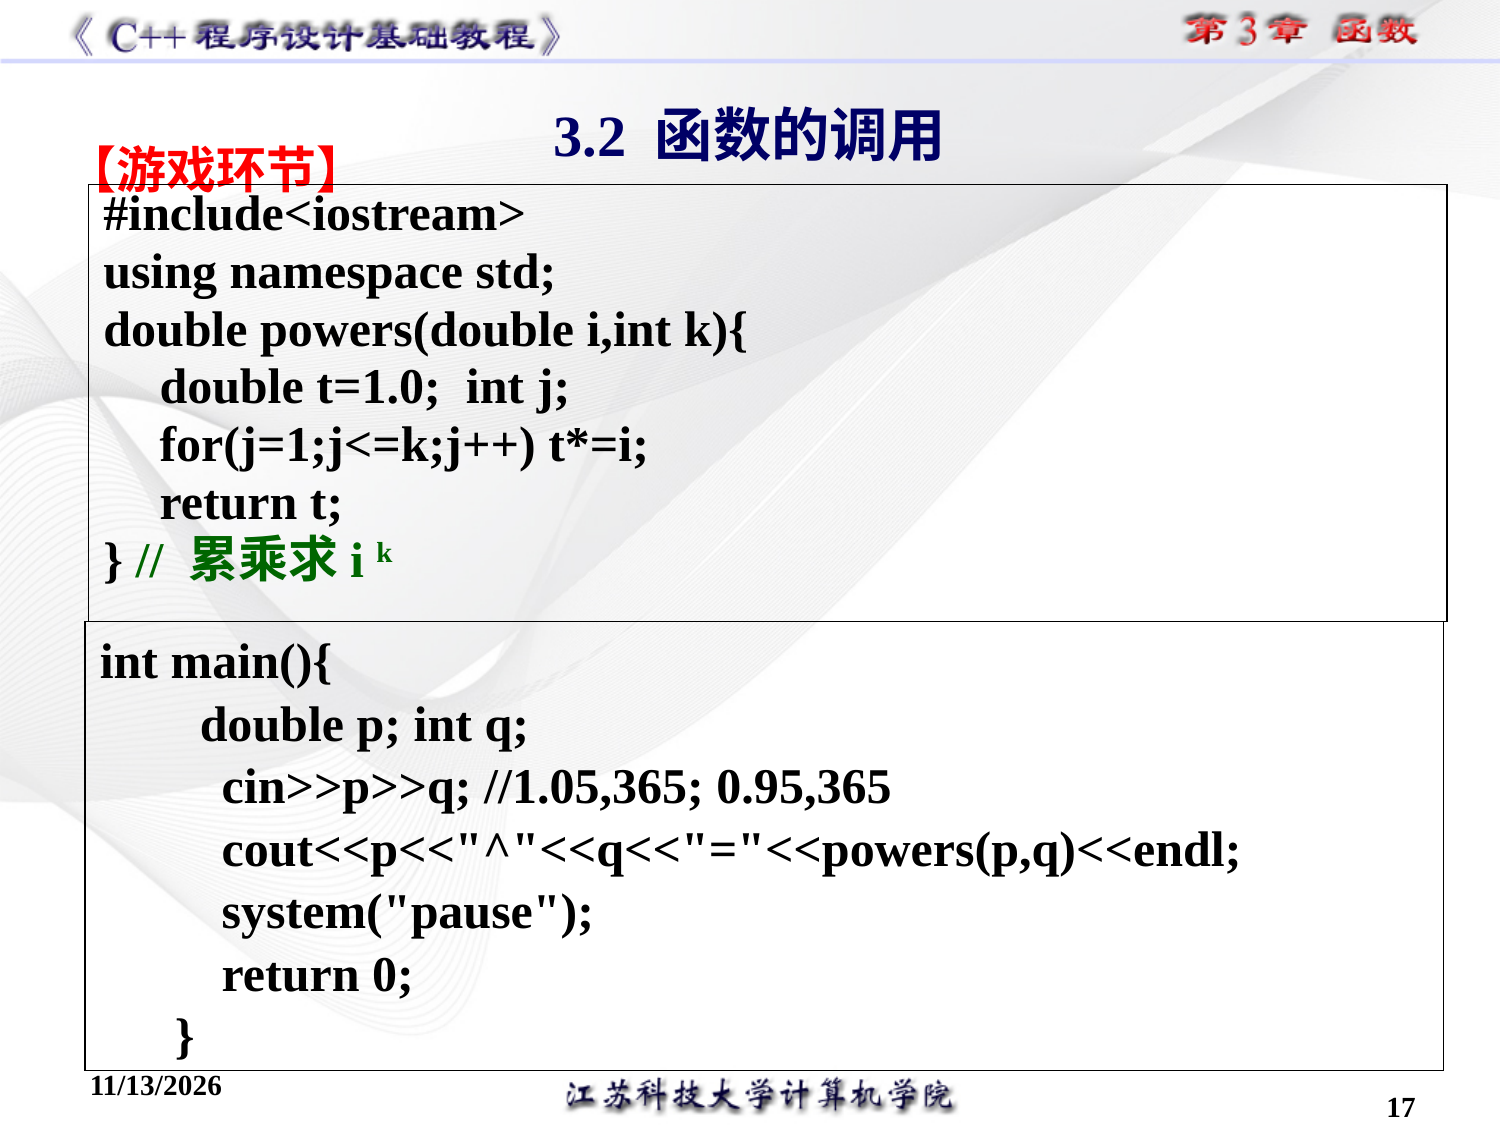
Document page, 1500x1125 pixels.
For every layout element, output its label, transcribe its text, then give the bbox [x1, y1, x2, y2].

list 【游戏环节】 [51, 125, 1448, 221]
text_box #include<iostream> using namespace std; double powers(double i,int k){ double t=1.0; int j; for(j=1;j<=k;j++) t*=i; return t; } // 累乘求i k [88, 184, 1447, 622]
picture [0, 0, 1500, 1125]
title 3.2 函数的调用 [74, 80, 1426, 125]
text_box int main(){ double p; int q; cin>>p>>q; //1.05,365; 0.95,365 cout<<p<<"^"<<q<<"="<<powers(p,q)<<endl; system("pause"); return 0; } [85, 621, 1444, 1071]
